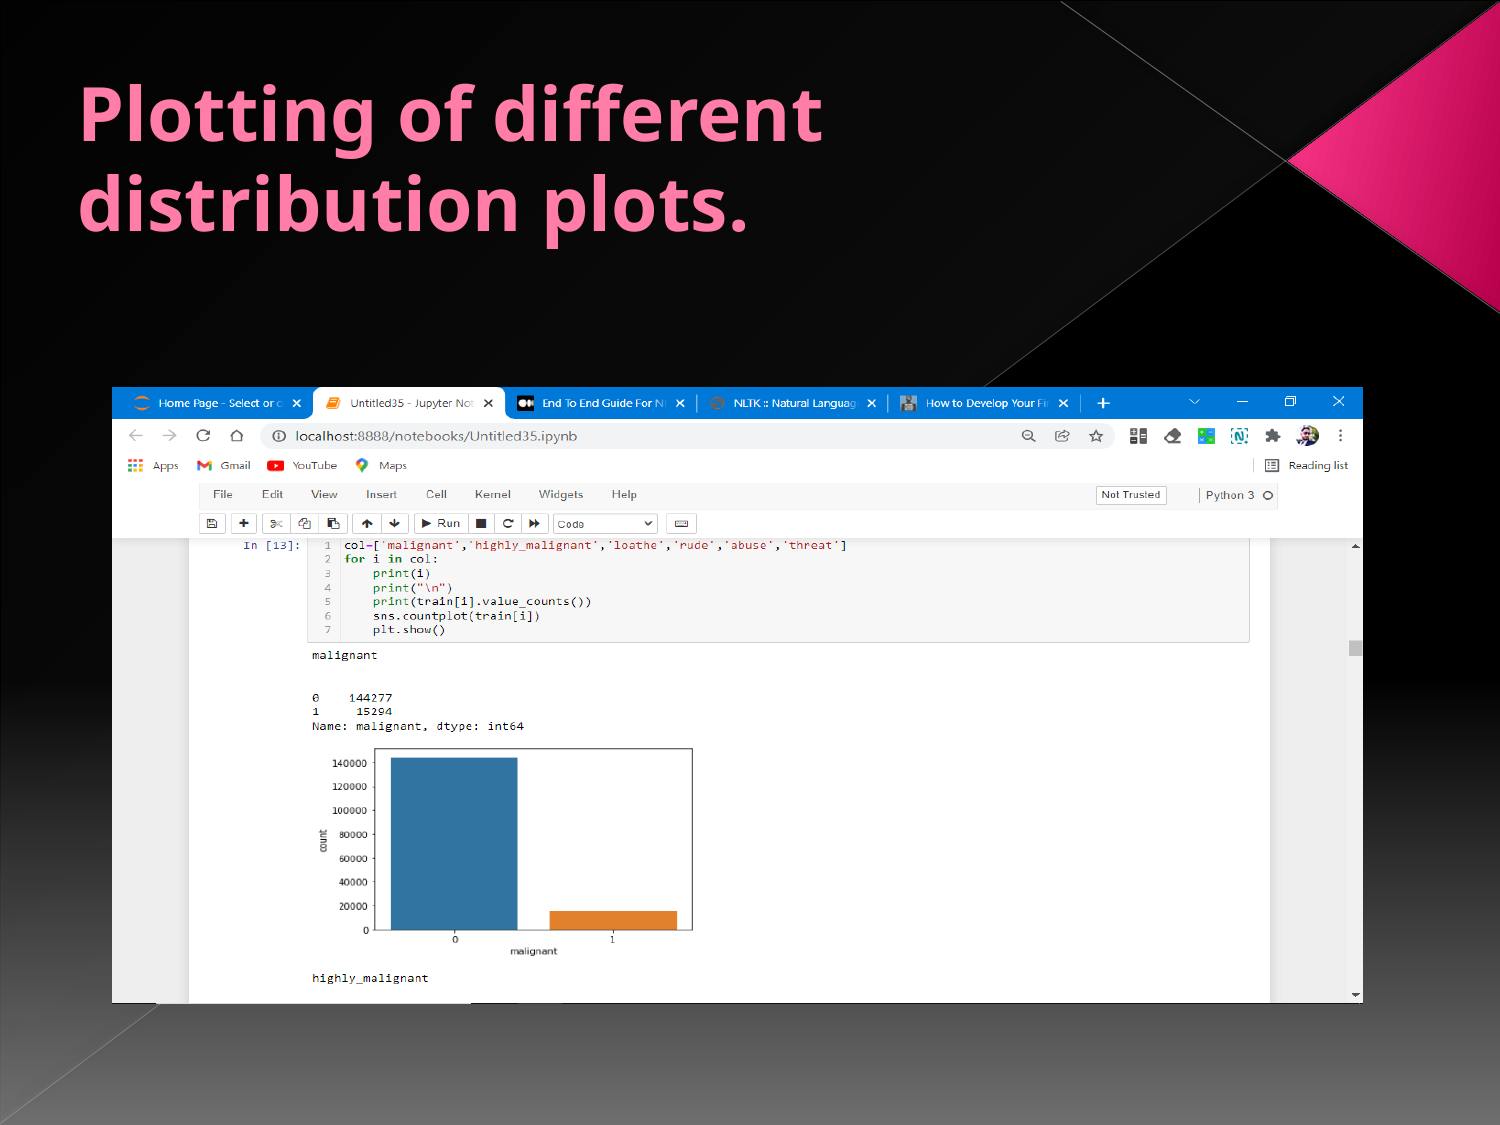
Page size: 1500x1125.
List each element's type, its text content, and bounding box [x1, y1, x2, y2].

picture [112, 387, 1363, 1004]
title Plotting of different distribution plots. [62, 44, 1250, 268]
